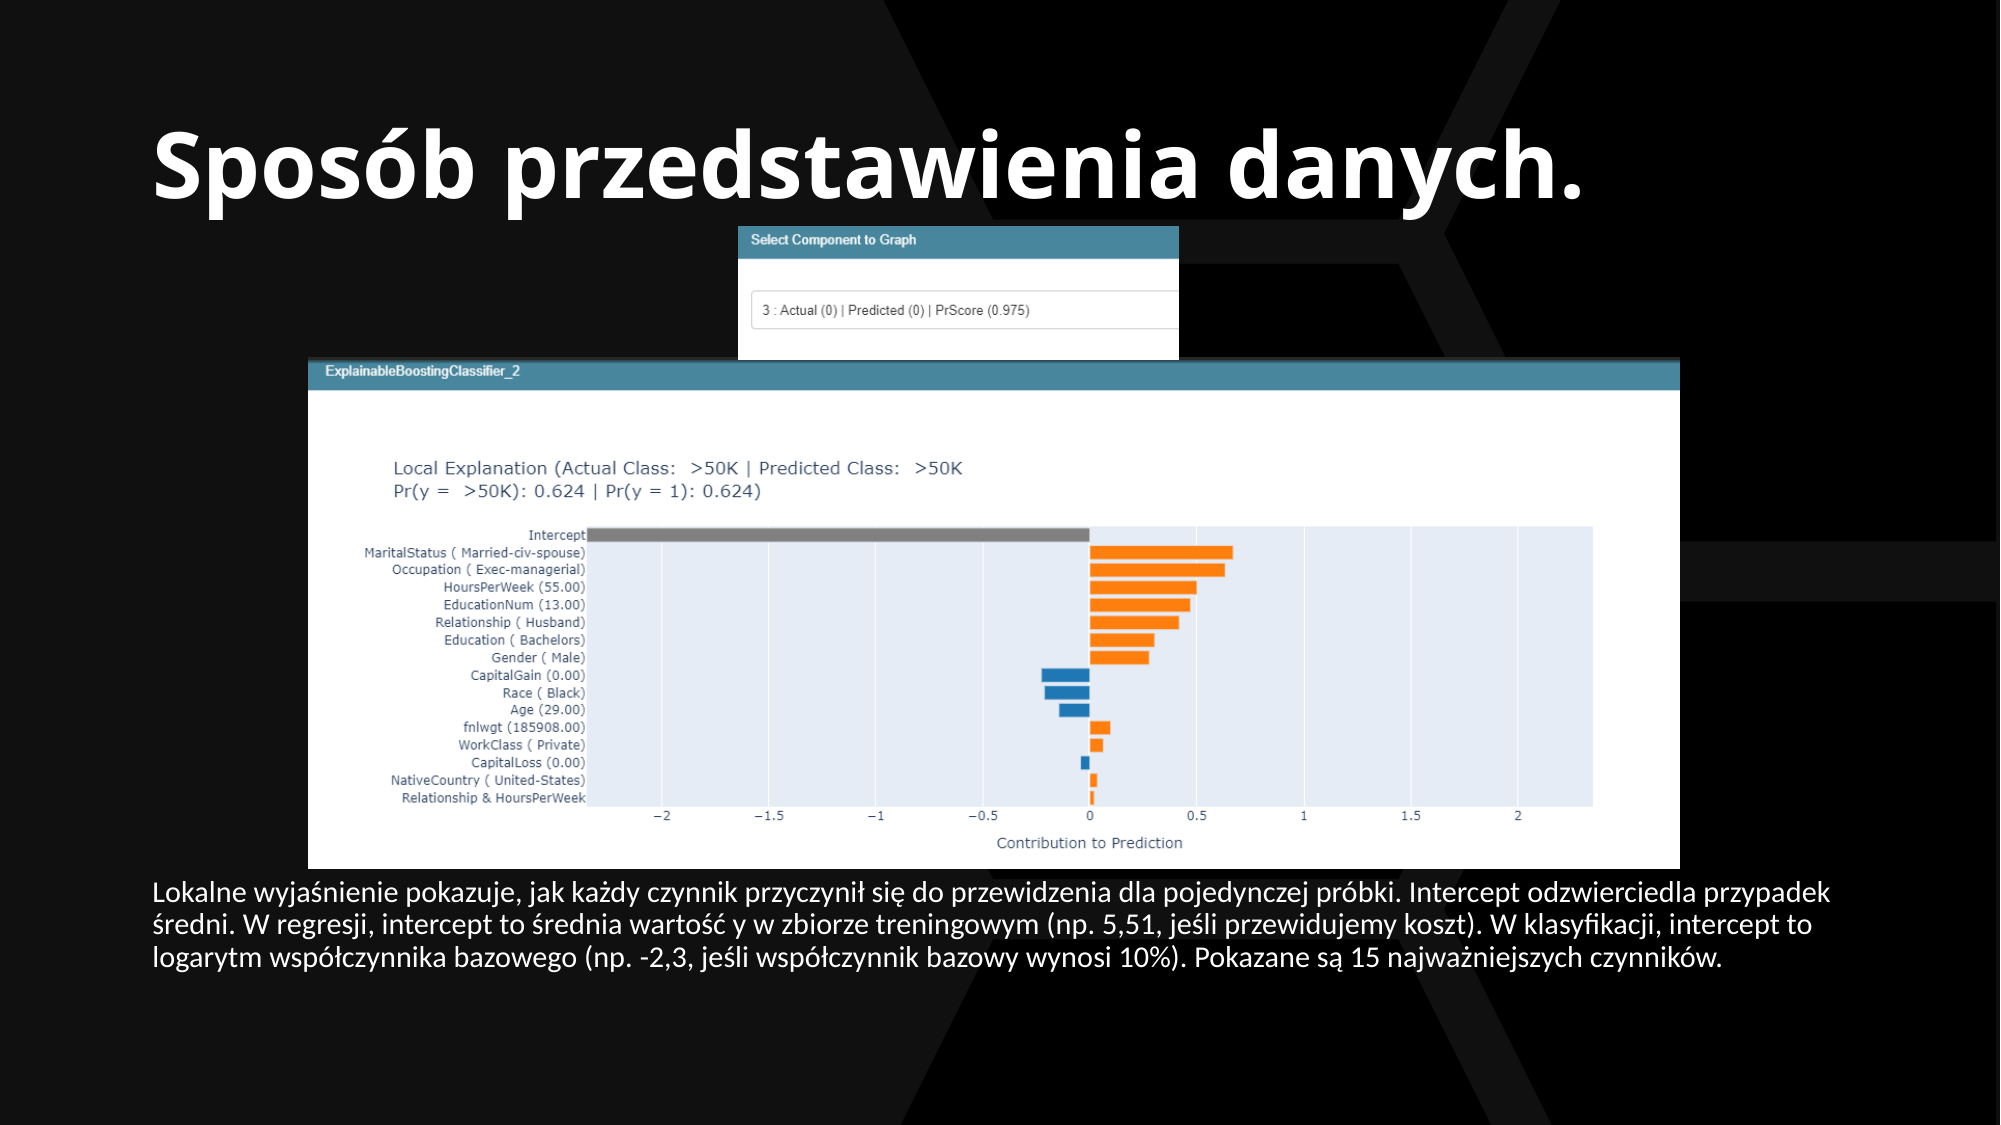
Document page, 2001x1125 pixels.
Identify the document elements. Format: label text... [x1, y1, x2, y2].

picture [308, 226, 1680, 360]
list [308, 358, 1680, 869]
title Sposób przedstawienia danych. [137, 59, 1863, 278]
list Lokalne wyjaśnienie pokazuje, jak każdy czynnik przyczynił się do przewidzenia dla pojedynczej próbki. Intercept odzwierciedla przypadek średni. W regresji, intercept to średnia wartość y w zbiorze treningowym (np. 5,51, jeśli przewidujemy koszt). W klasyfikacji, intercept to logarytm współczynnika bazowego (np. -2,3, jeśli współczynnik bazowy wynosi 10%). Pokazane są 15 najważniejszych czynników. [137, 868, 1850, 1017]
